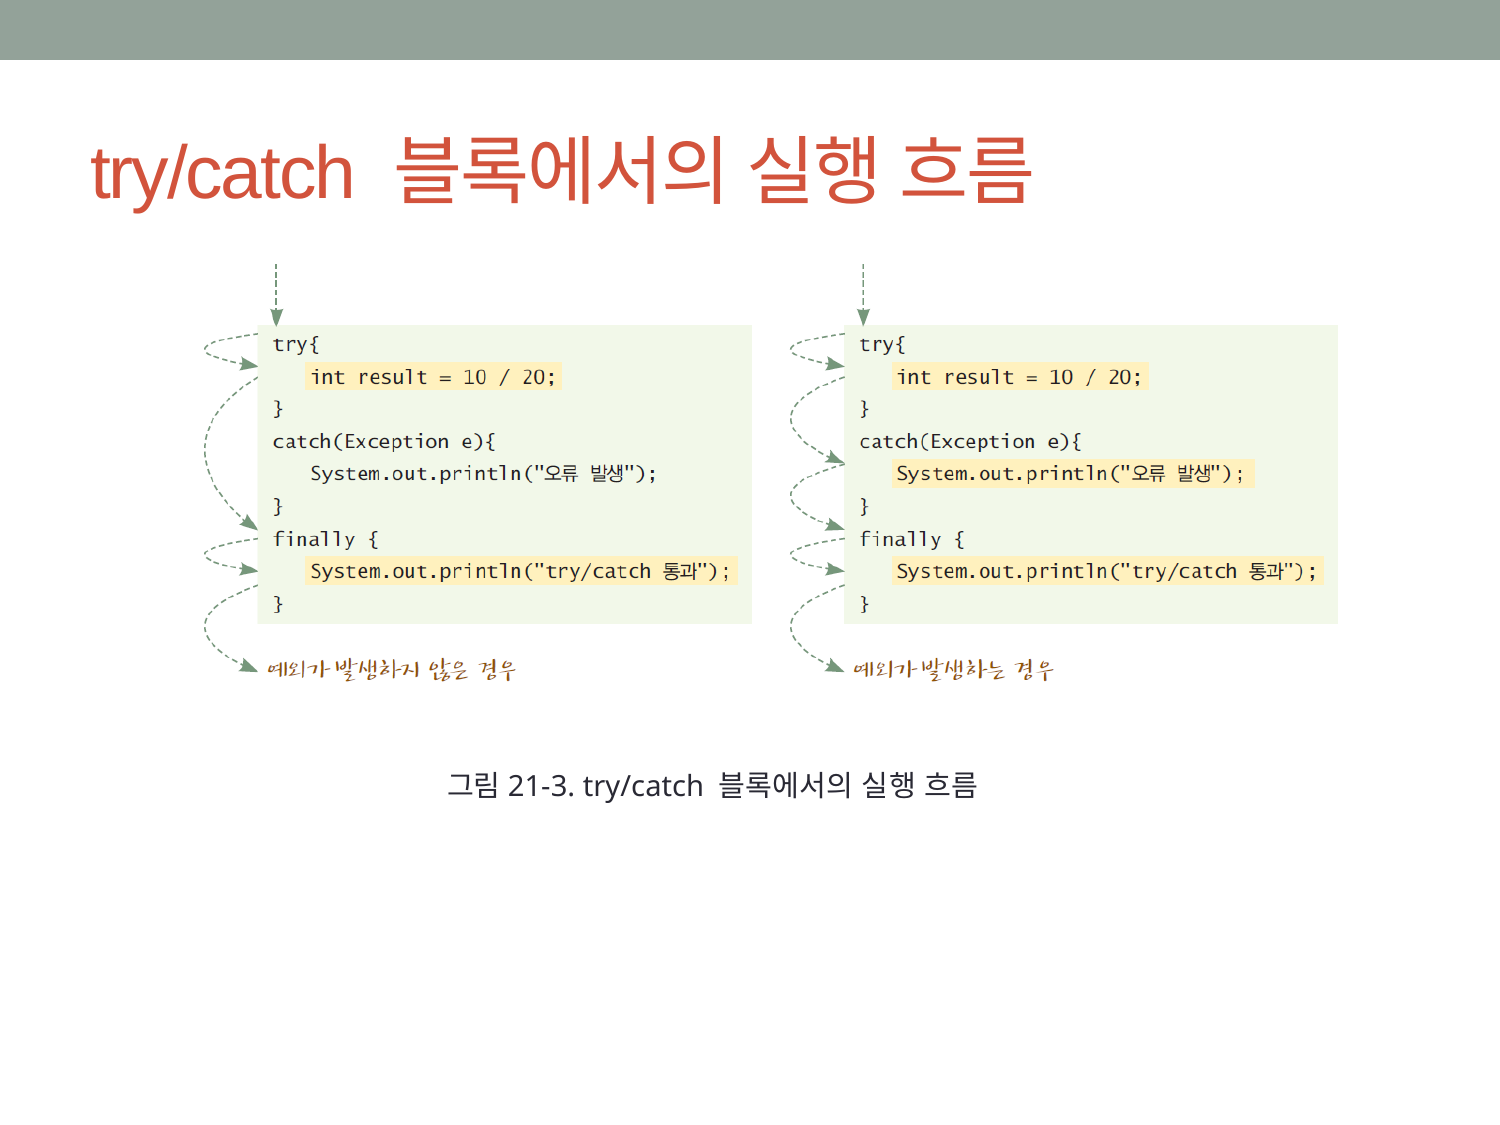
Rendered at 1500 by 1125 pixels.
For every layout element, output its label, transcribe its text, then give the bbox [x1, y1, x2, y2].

title try/catch 블록에서의 실행 흐름 [75, 87, 1425, 250]
text_box 그림21-3. try/catch 블록에서의 실행 흐름 [432, 760, 1094, 811]
picture [181, 234, 1346, 689]
